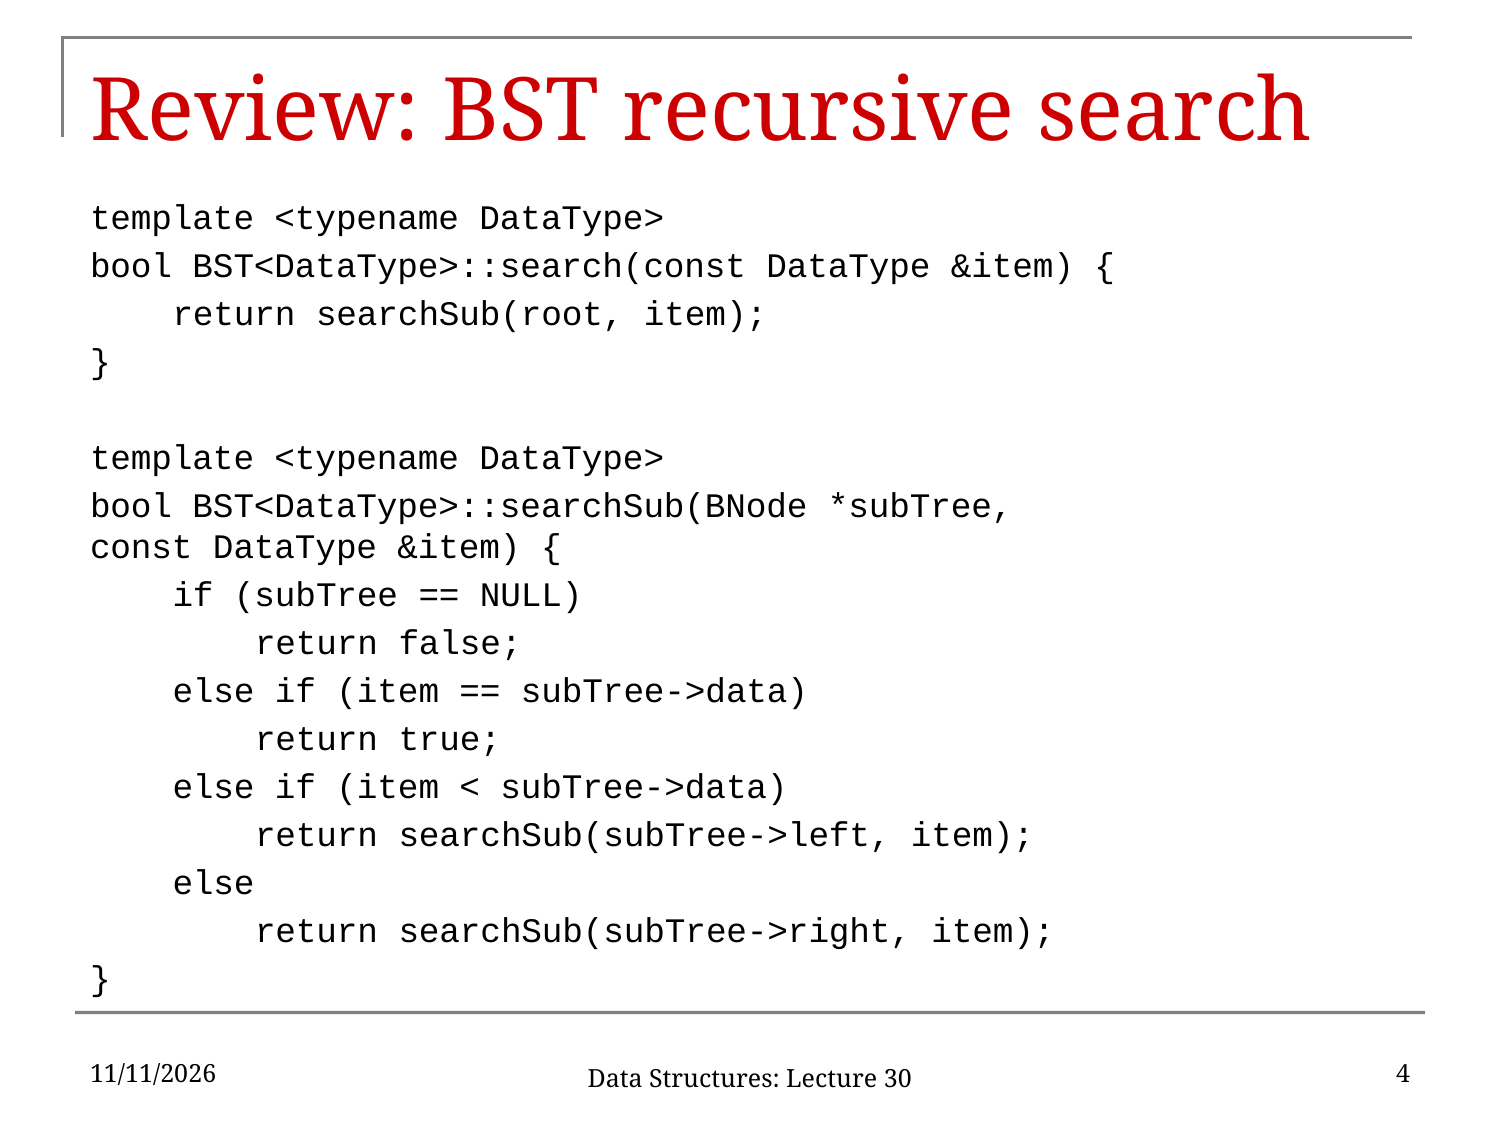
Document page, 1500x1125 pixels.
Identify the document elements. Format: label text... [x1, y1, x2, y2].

title Review: BST recursive search [75, 45, 1425, 163]
slide_number 4 [1074, 1023, 1426, 1100]
footer Data Structures: Lecture 30 [512, 1024, 988, 1101]
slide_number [74, 1023, 426, 1100]
list template <typename DataType> bool BST<DataType>::search(const DataType &item) { return searchSub(root, item); } template <typename DataType> bool BST<DataType>::searchSub(BNode *subTree, const DataType &item) { if (subTree == NULL) return false; else if (item == subTree->data) return true; else if (item < subTree->data) return searchSub(subTree->left, item); else return searchSub(subTree->right, item); } [75, 187, 1425, 1006]
